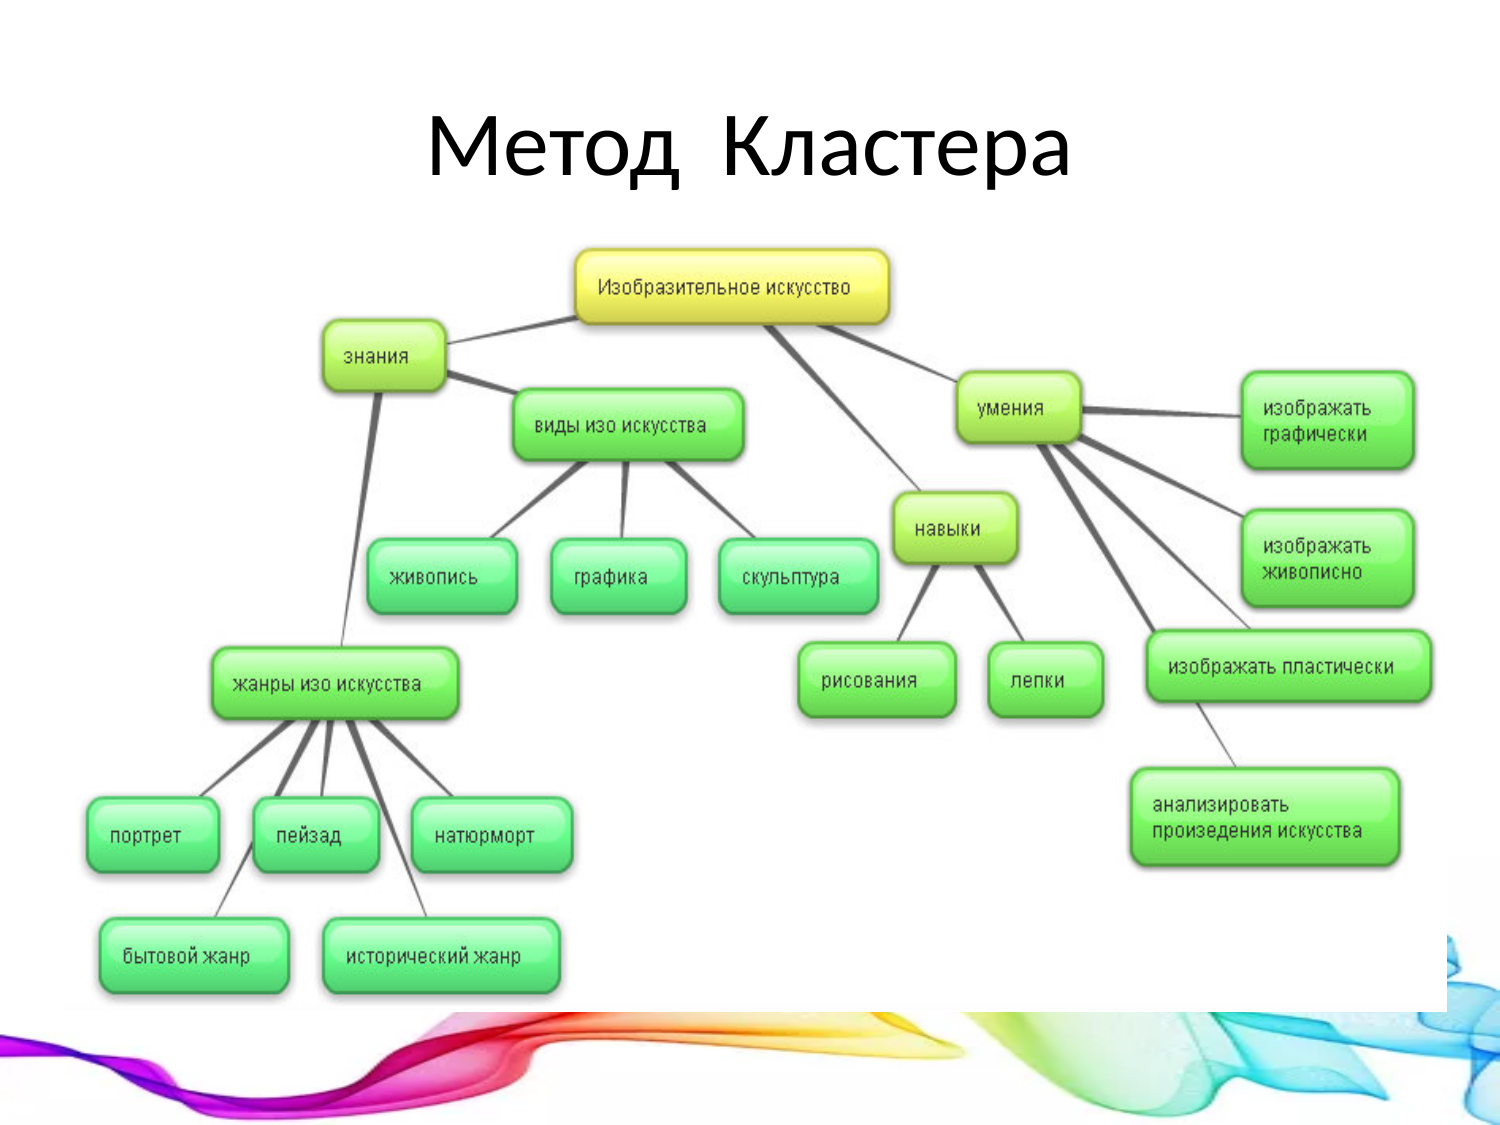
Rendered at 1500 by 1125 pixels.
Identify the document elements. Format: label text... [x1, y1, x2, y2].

picture [0, 231, 1500, 1125]
title Метод Кластера [75, 45, 1425, 230]
